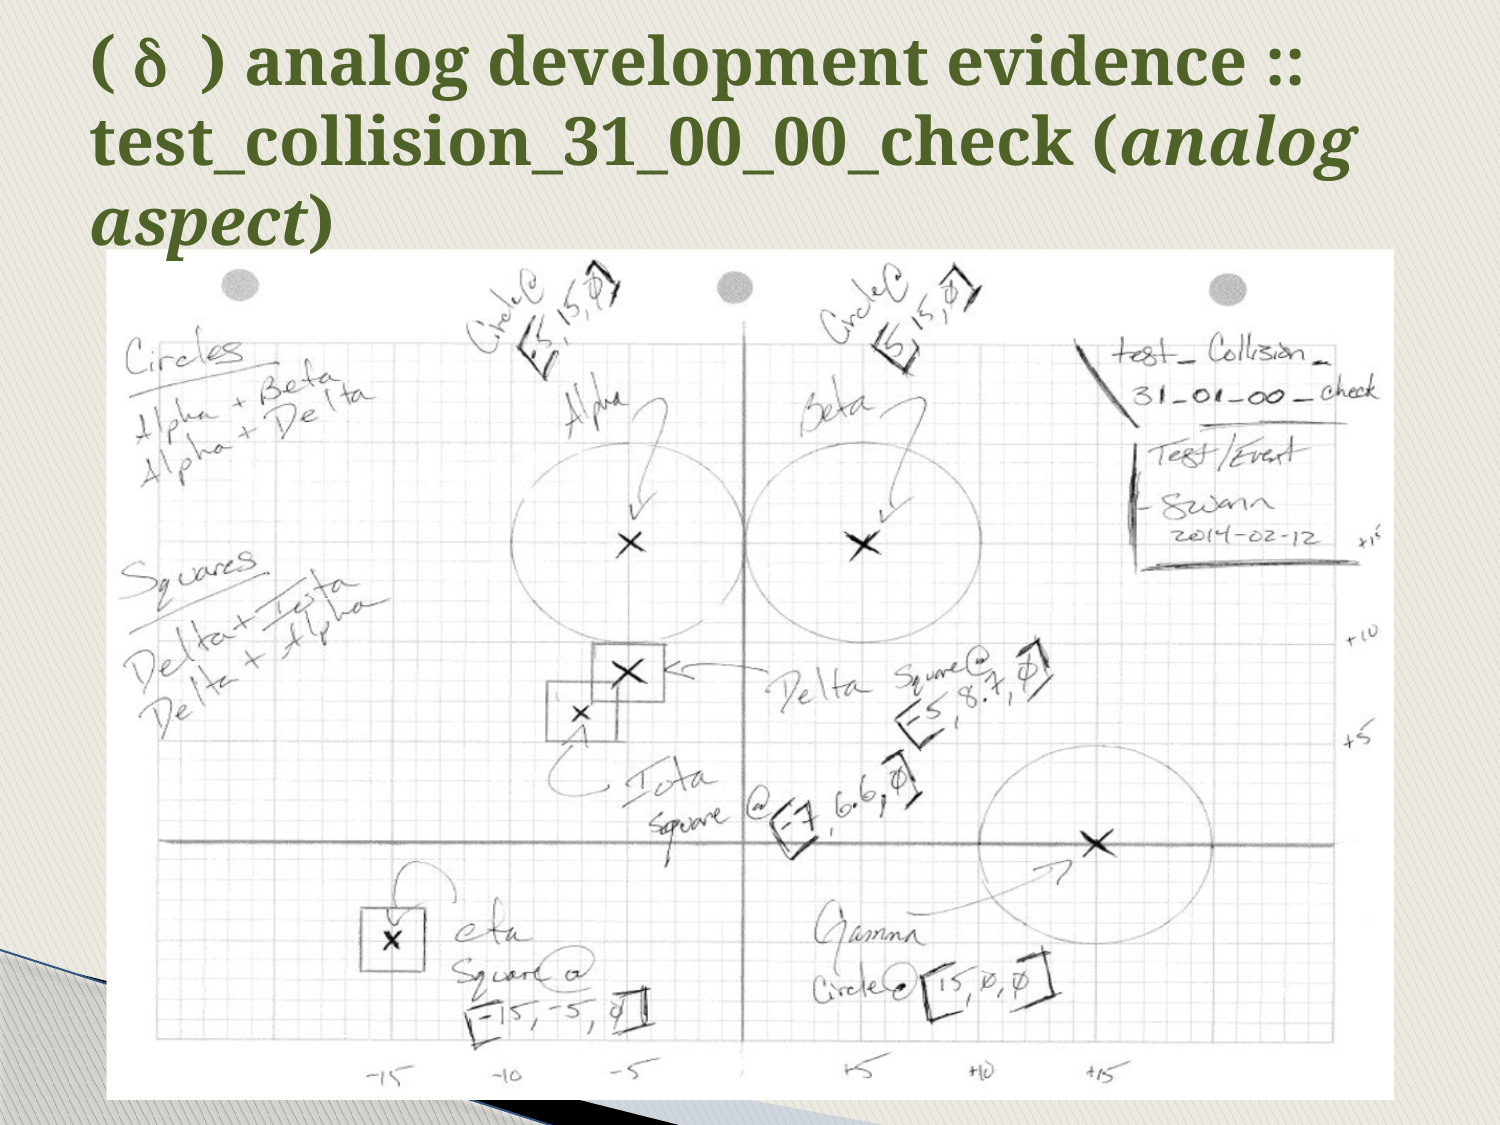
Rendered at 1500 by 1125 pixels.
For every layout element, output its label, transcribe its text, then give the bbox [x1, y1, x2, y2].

picture [108, 250, 324, 1100]
title ( d ) analog development evidence :: test_collision_31_00_00_check (analog aspect) [75, 45, 318, 233]
title ( d ) analog development evidence :: test_collision_31_00_00_check (analog aspect) [1180, 45, 1425, 233]
picture [1176, 250, 1393, 1100]
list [324, 30, 1176, 1125]
